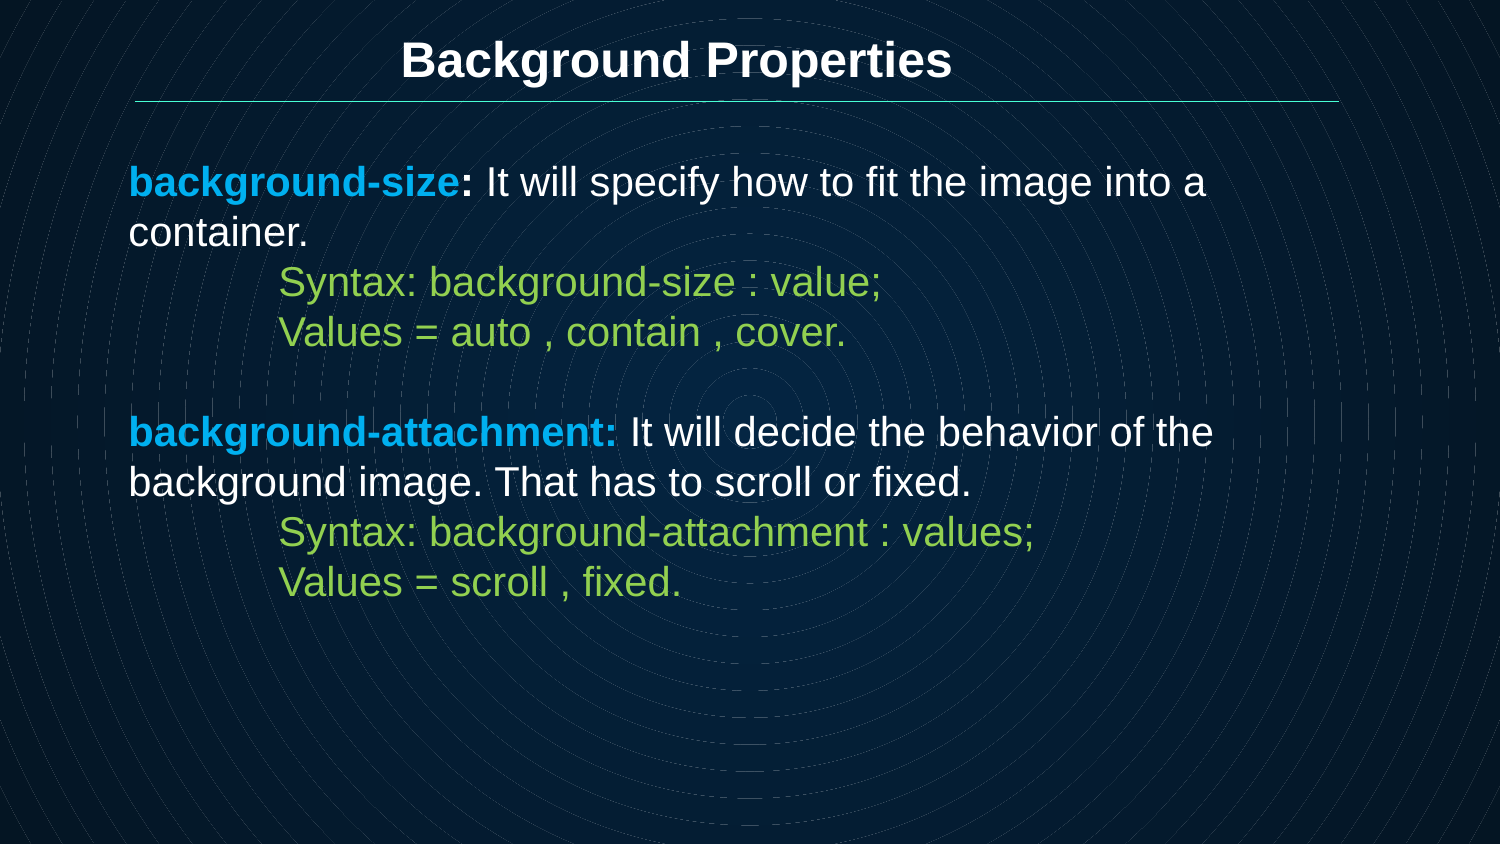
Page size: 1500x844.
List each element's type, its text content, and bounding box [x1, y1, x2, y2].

text_box background-size: It will specify how to fit the image into a container. Syntax: background-size : value; Values = auto , contain , cover. background-attachment: It will decide the behavior of the background image. That has to scroll or fixed. Syntax: background-attachment : values; Values = scroll , fixed. [113, 147, 1361, 613]
text_box Background Properties [301, 20, 1052, 96]
